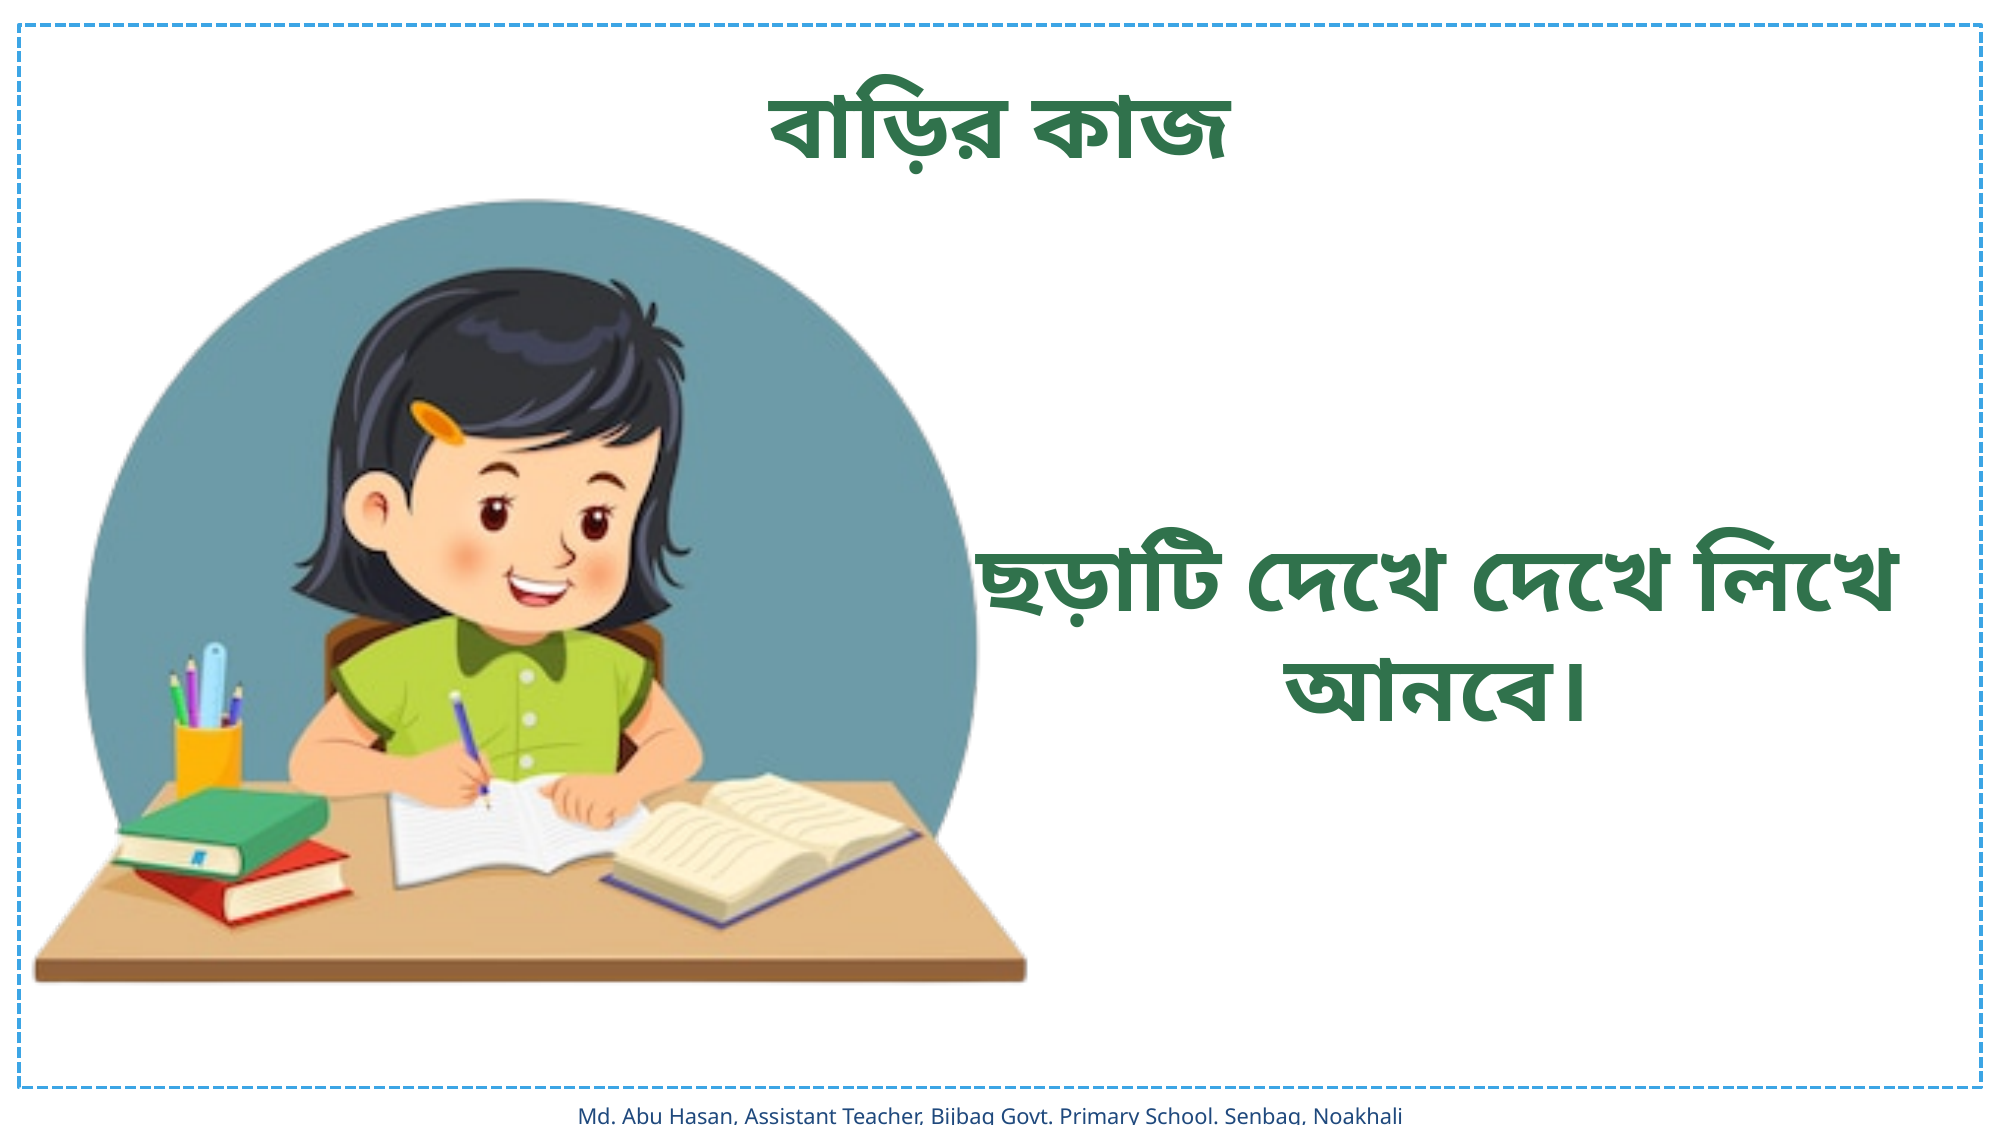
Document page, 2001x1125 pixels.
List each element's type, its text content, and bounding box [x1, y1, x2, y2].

text_box ছড়াটি দেখে দেখে লিখে আনবে। [1068, 512, 1938, 748]
text_box [17, 23, 1983, 1089]
text_box বাড়ির কাজ [693, 59, 1306, 184]
picture [0, 162, 1064, 1048]
